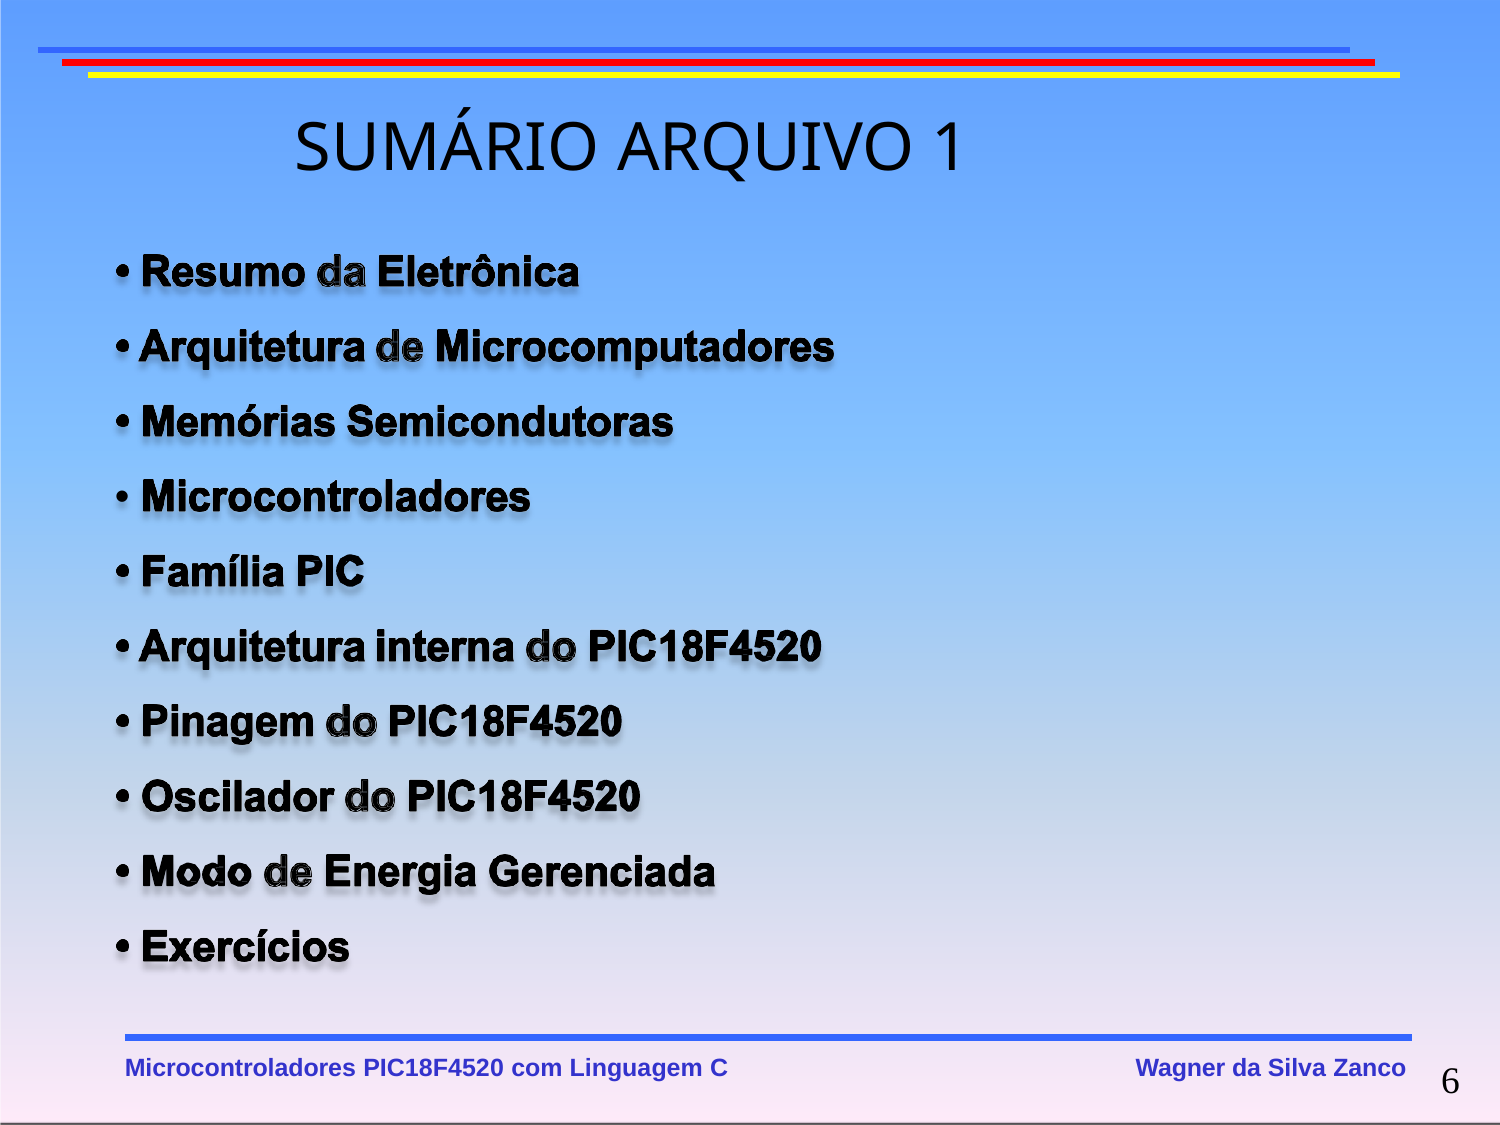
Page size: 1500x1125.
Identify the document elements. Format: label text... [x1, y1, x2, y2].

picture [0, 0, 1500, 1125]
text_box 6 [1434, 1058, 1467, 1102]
slide_number Wagner da Silva Zanco [1133, 1051, 1411, 1125]
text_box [82, 231, 880, 1013]
title SUMÁRIO ARQUIVO 1 [292, 101, 1083, 292]
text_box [116, 479, 822, 963]
footer Microcontroladores PIC18F4520 com Linguagem C [122, 1051, 731, 1125]
